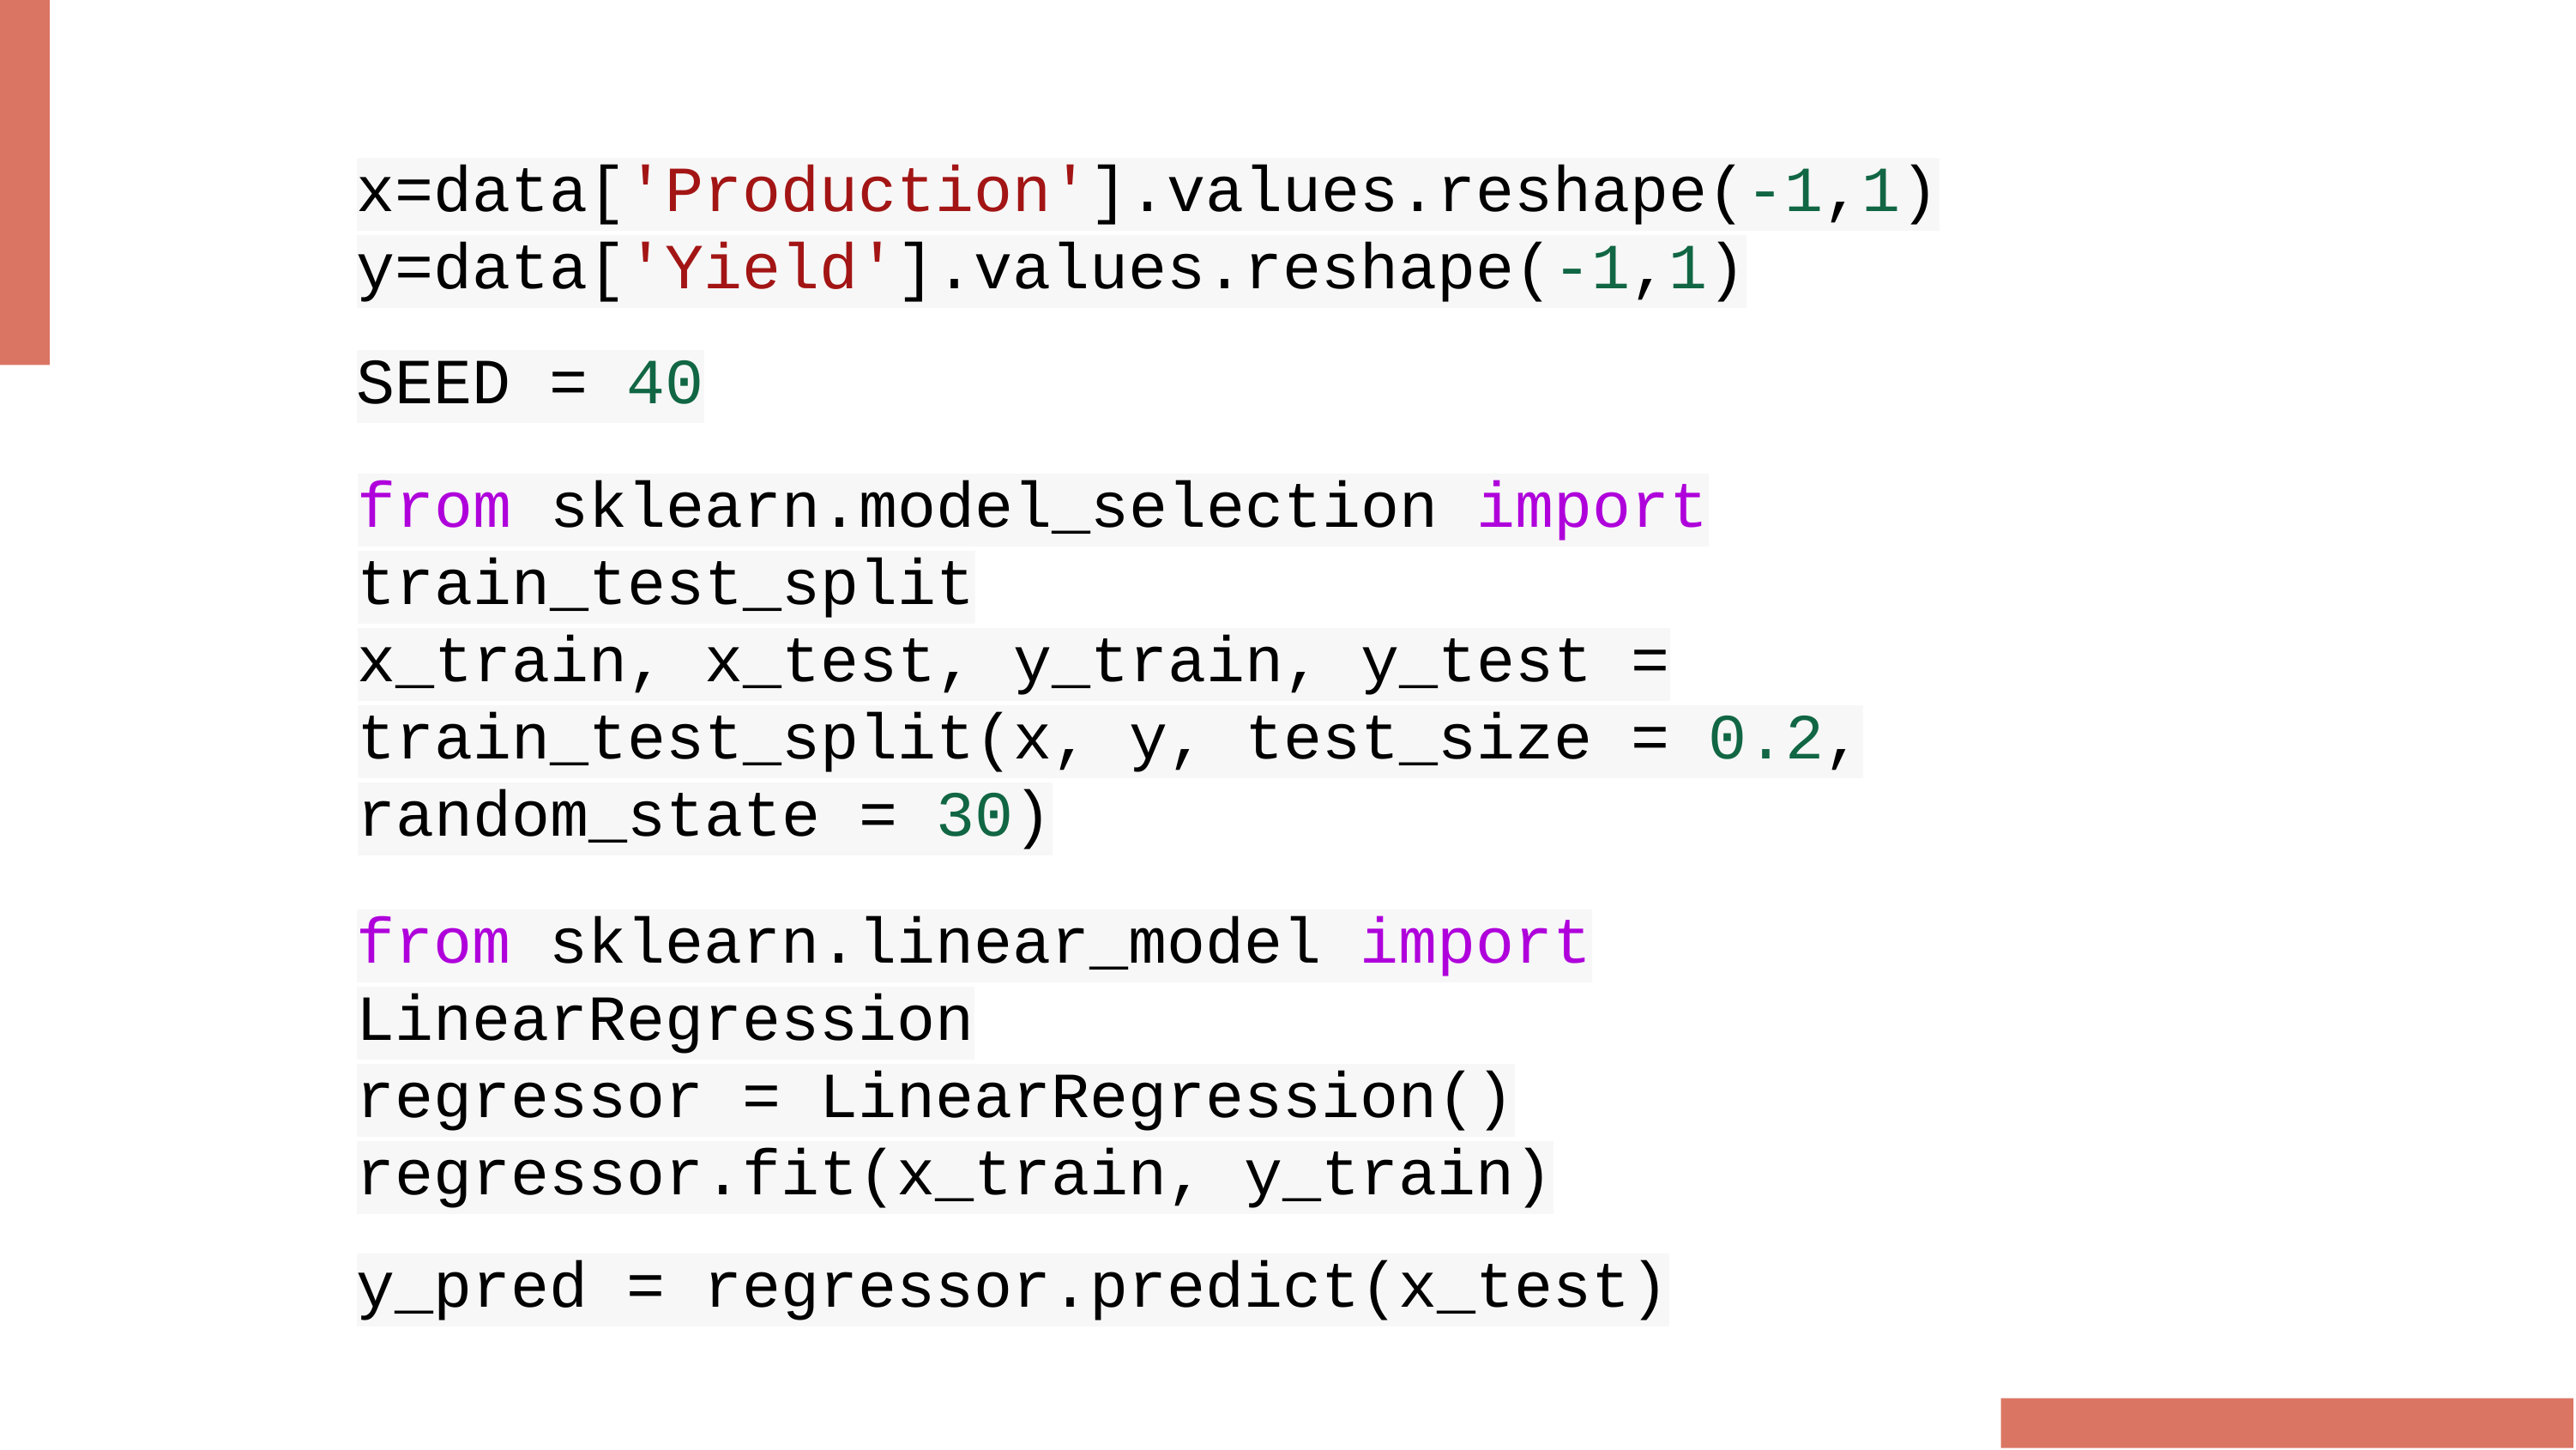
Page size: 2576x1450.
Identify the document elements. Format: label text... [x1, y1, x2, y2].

text_box SEED = 40 [344, 332, 1879, 423]
text_box y_pred = regressor.predict(x_test) [344, 1236, 1904, 1326]
text_box x=data['Production'].values.reshape(-1,1) y=data['Yield'].values.reshape(-1,1) [344, 141, 2068, 308]
text_box from sklearn.linear_model import LinearRegression regressor = LinearRegression() regressor.fit(x_train, y_train) [343, 891, 2146, 1291]
text_box from sklearn.model_selection import train_test_split x_train, x_test, y_train, y_test = train_test_split(x, y, test_size = 0.2, random_state = 30) [344, 456, 2069, 855]
text_box [0, 0, 50, 366]
text_box [2000, 1398, 2573, 1448]
